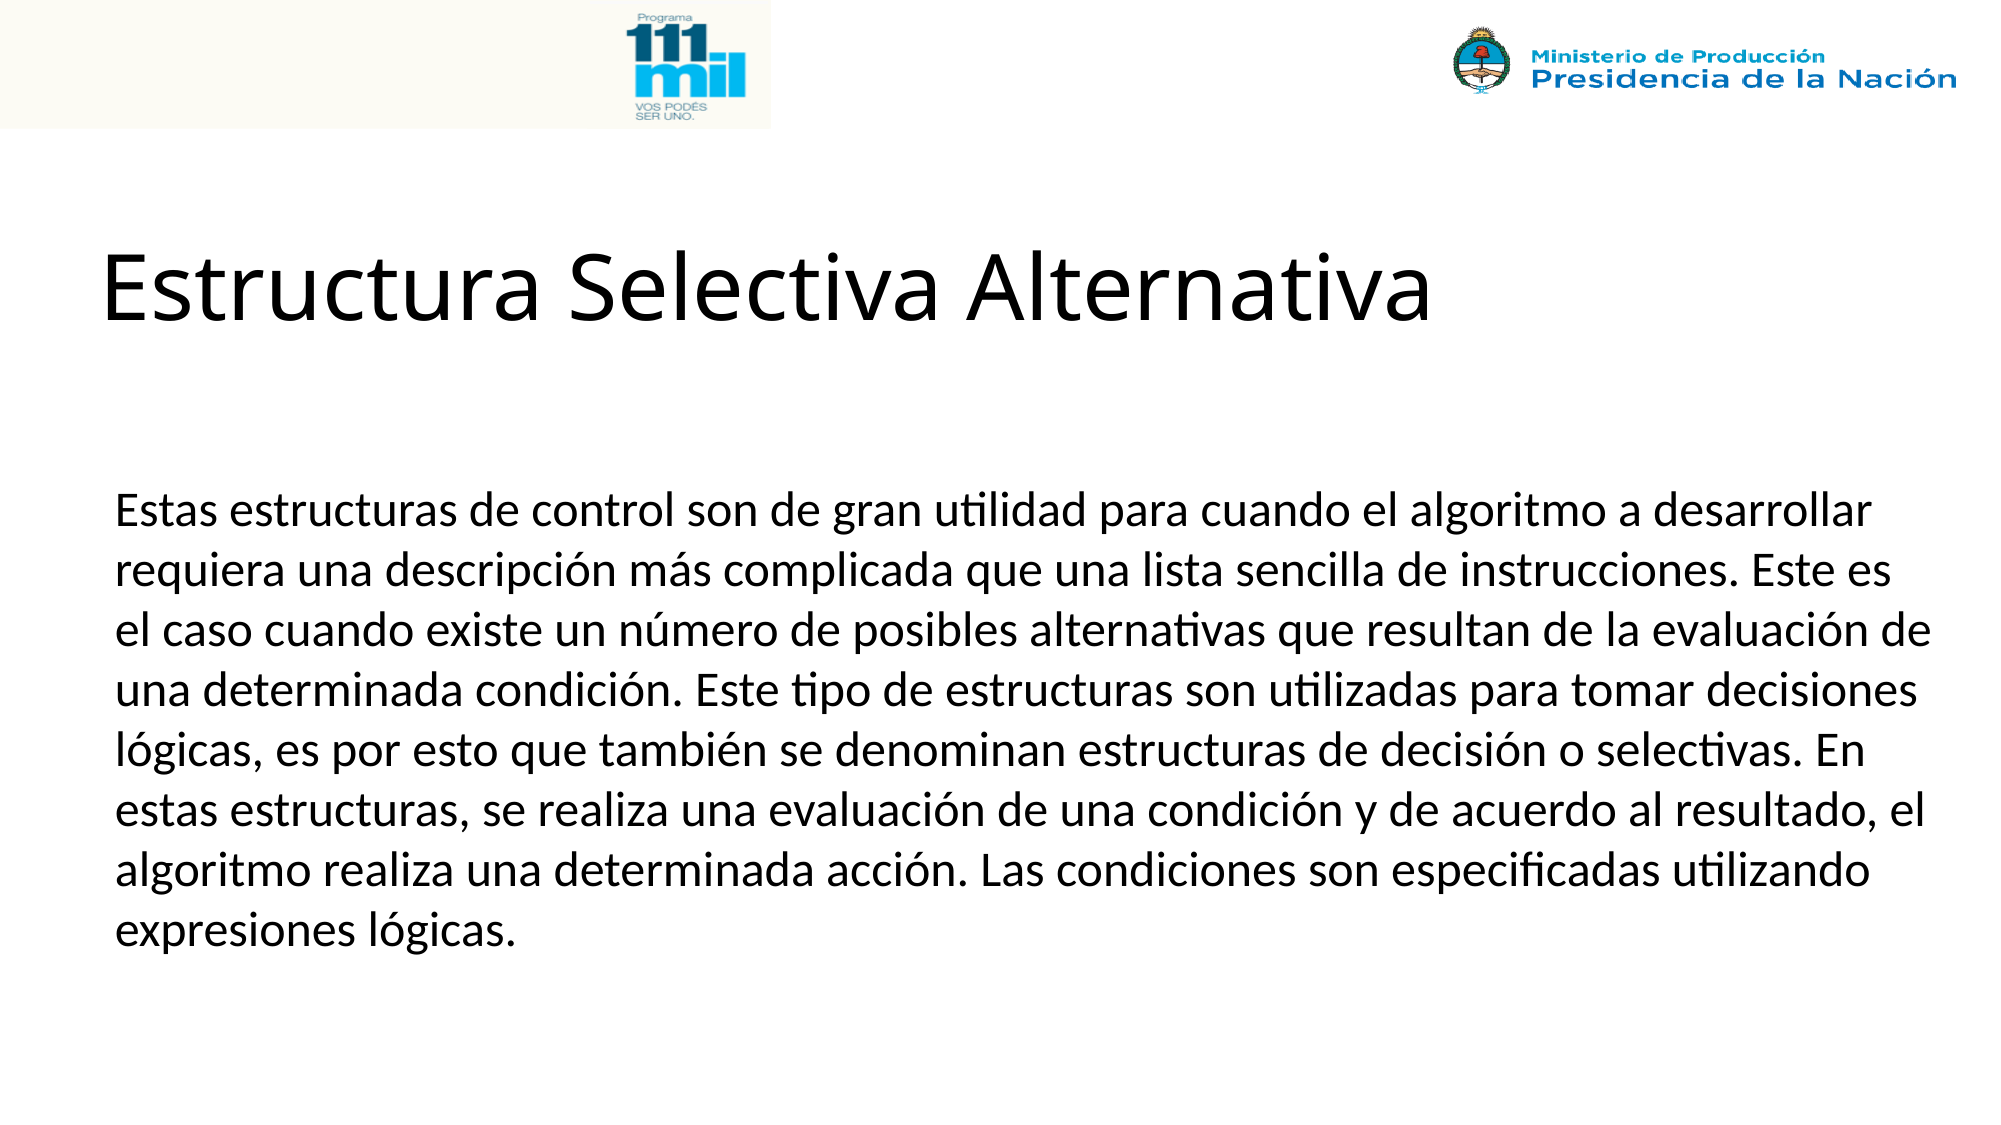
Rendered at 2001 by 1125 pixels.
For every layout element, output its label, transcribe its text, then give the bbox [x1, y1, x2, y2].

text_box Estas estructuras de control son de gran utilidad para cuando el algoritmo a desarrollar requiera una descripción más complicada que una lista sencilla de instrucciones. Este es el caso cuando existe un número de posibles alternativas que resultan de la evaluación de una determinada condición. Este tipo de estructuras son utilizadas para tomar decisiones lógicas, es por esto que también se denominan estructuras de decisión o selectivas. En estas estructuras, se realiza una evaluación de una condición y de acuerdo al resultado, el algoritmo realiza una determinada acción. Las condiciones son especificadas utilizando expresiones lógicas. [100, 469, 1949, 965]
title Estructura Selectiva Alternativa [100, 141, 1900, 354]
picture [1453, 26, 1956, 94]
picture [587, 1, 769, 129]
